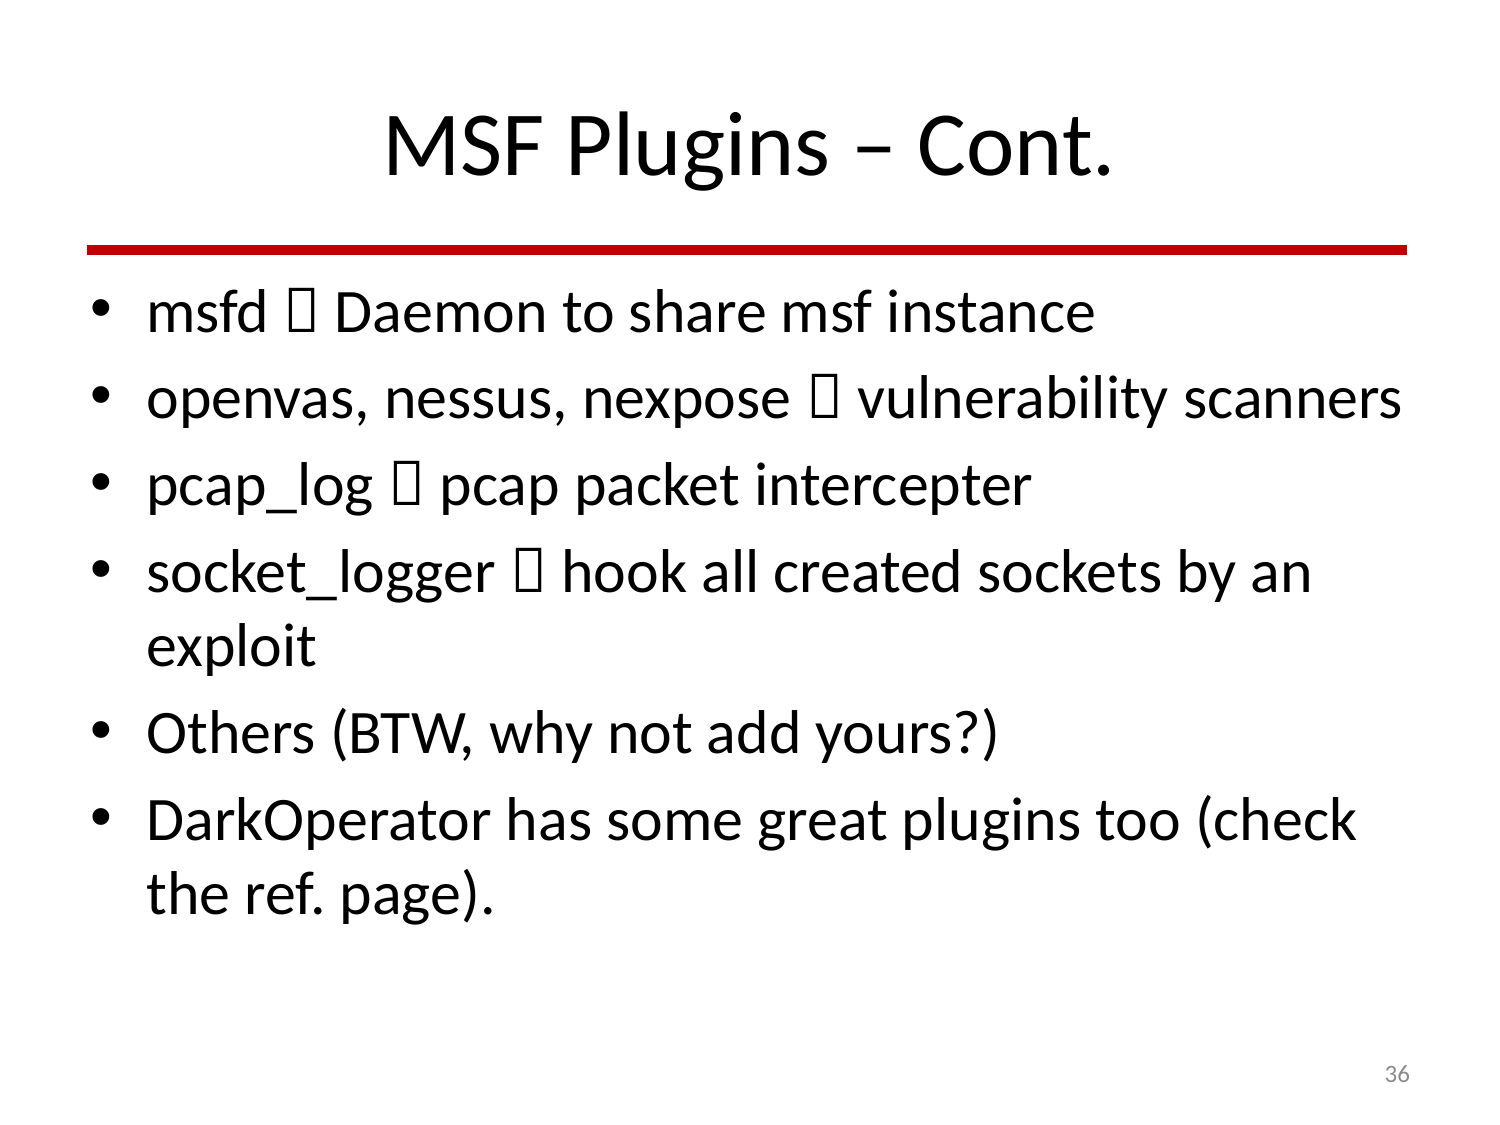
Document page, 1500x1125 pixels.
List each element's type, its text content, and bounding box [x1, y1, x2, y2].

title MSF Plugins – Cont. [75, 45, 1425, 233]
list msfd  Daemon to share msf instance openvas, nessus, nexpose  vulnerability scanners pcap_log  pcap packet intercepter socket_logger  hook all created sockets by an exploit Others (BTW, why not add yours?) DarkOperator has some great plugins too (check the ref. page). [75, 262, 1425, 1005]
slide_number 36 [1074, 1042, 1425, 1103]
